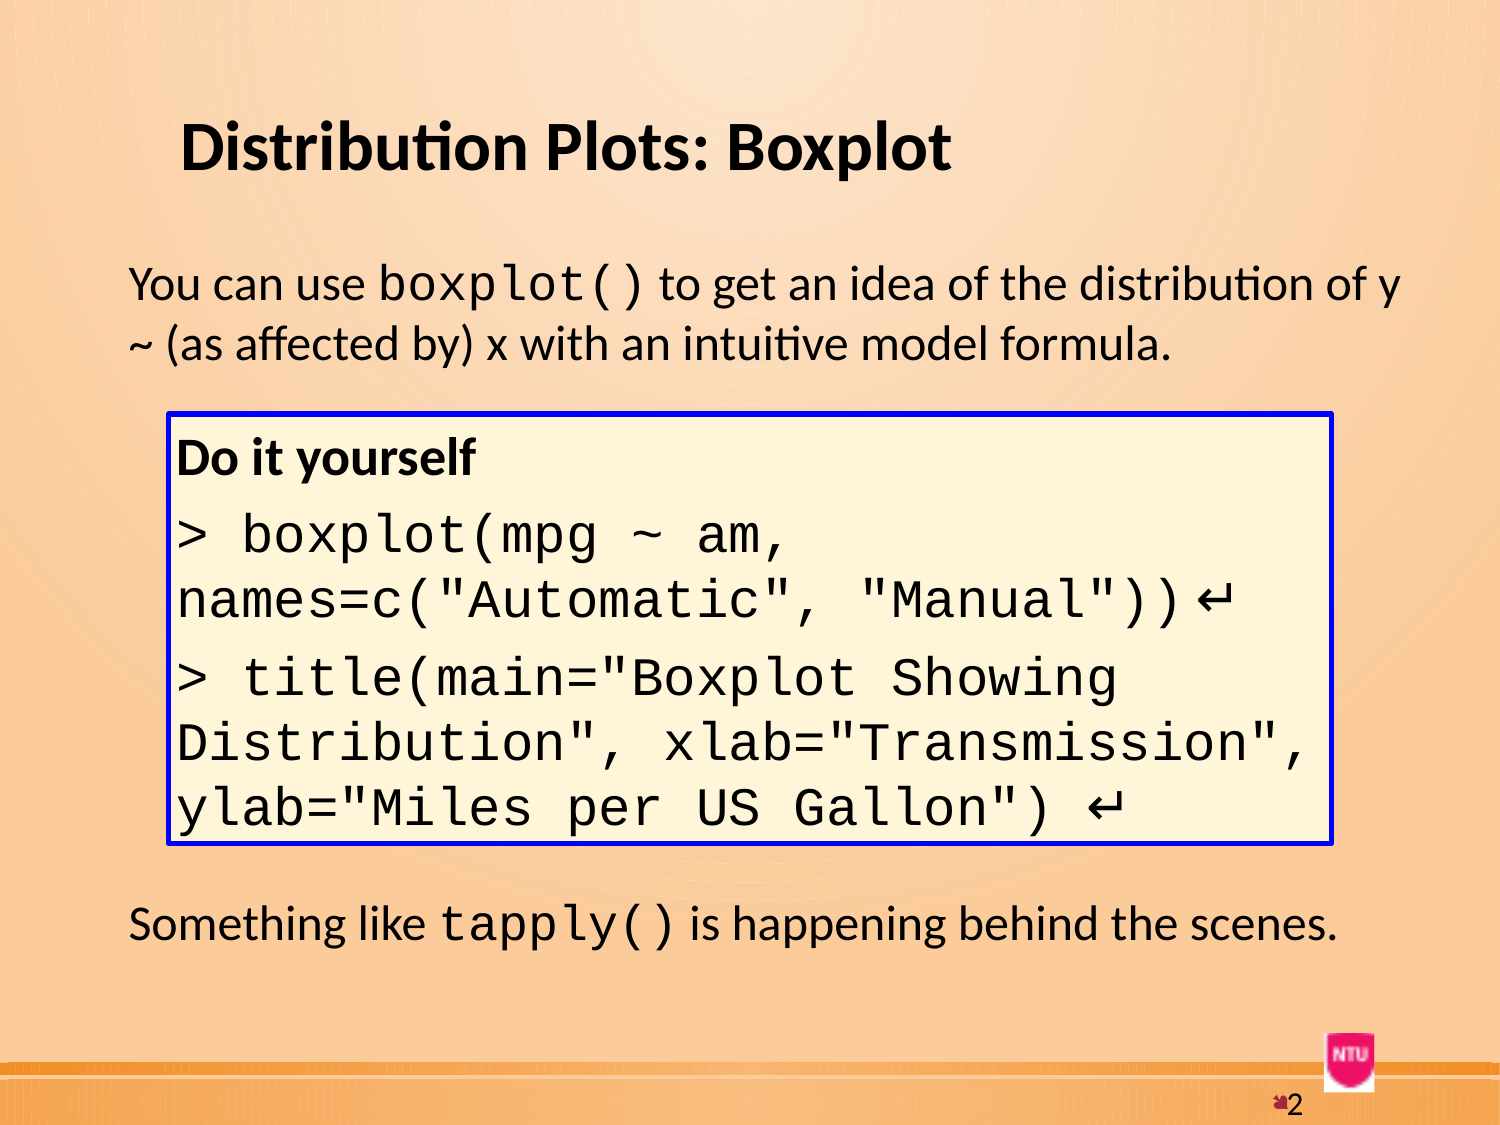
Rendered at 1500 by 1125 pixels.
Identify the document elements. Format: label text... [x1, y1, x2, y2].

text_box Do it yourself > boxplot(mpg ~ am, names=c("Automatic", "Manual")) ↵ > title(main="Boxplot Showing Distribution", xlab="Transmission", ylab="Miles per US Gallon") ↵ [168, 413, 1332, 844]
text_box You can use boxplot() to get an idea of the distribution of y ~ (as affected by) x with an intuitive model formula. [121, 243, 1421, 379]
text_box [1323, 1033, 1375, 1093]
slide_number 22 [1256, 1083, 1336, 1122]
text_box Something like tapply() is happening behind the scenes. [121, 883, 1421, 958]
title Distribution Plots: Boxplot [165, 76, 1335, 219]
